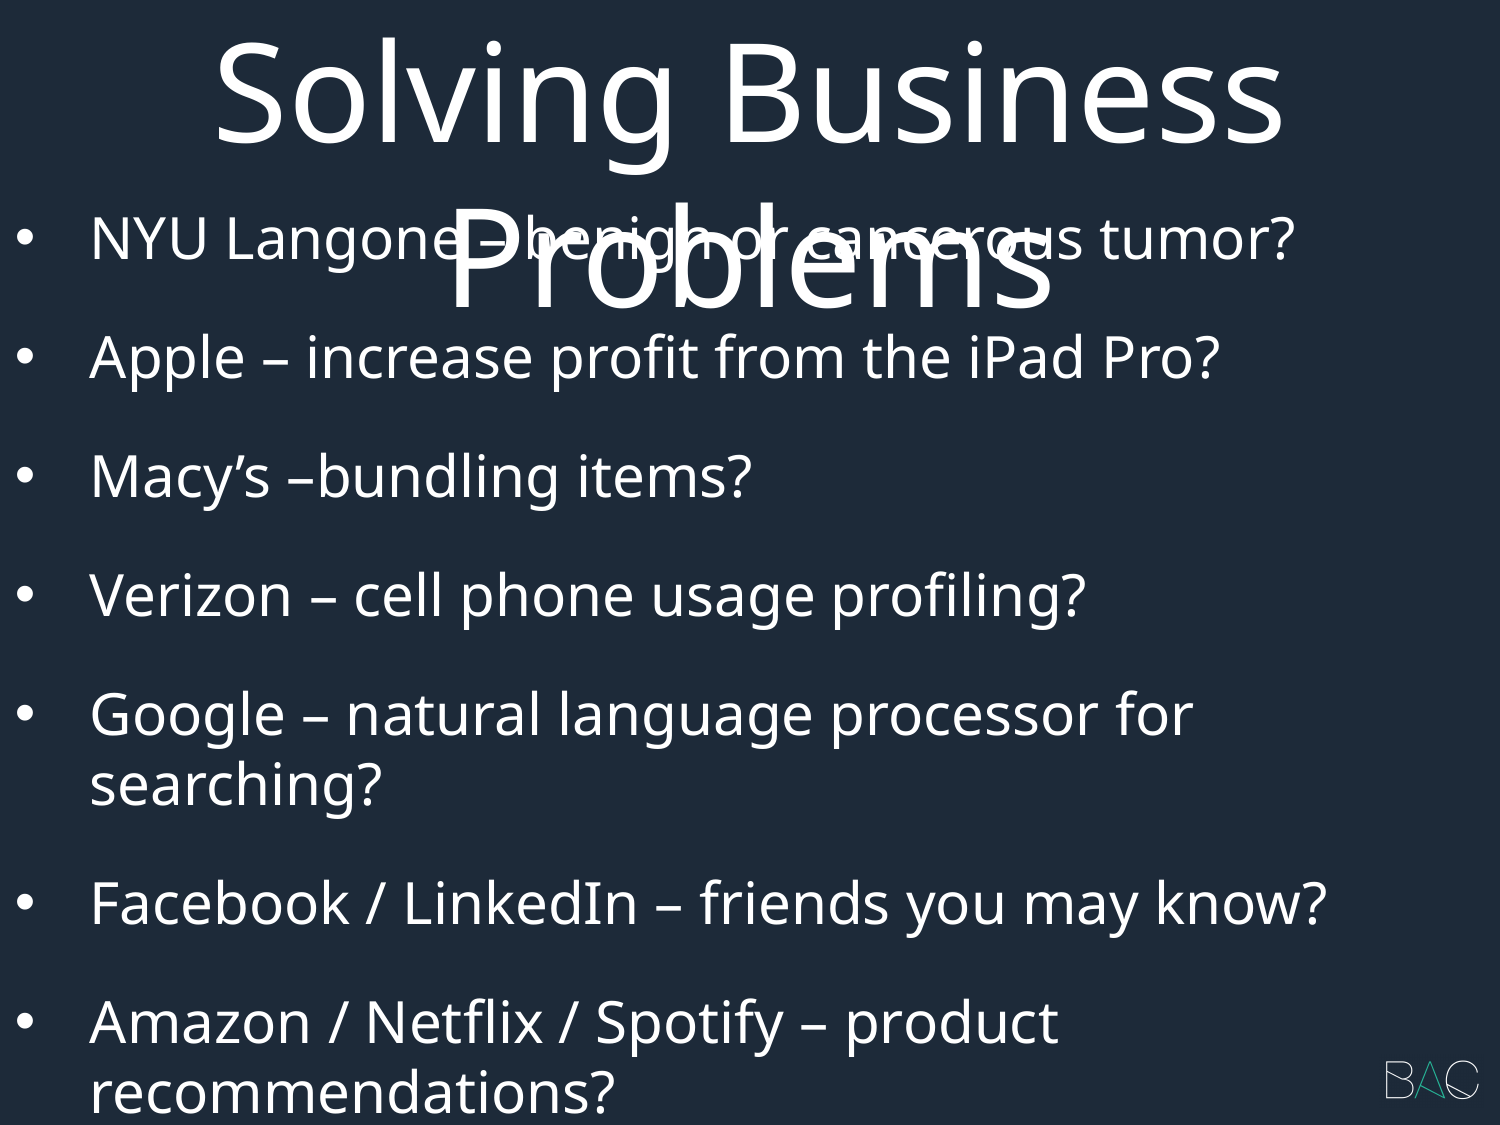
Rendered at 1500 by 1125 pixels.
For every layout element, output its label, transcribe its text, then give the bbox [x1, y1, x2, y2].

text_box Solving Business Problems [0, 0, 1500, 194]
picture [1379, 1054, 1484, 1108]
text_box NYU Langone – benign or cancerous tumor? Apple – increase profit from the iPad Pro? Macy’s –bundling items? Verizon – cell phone usage profiling? Google – natural language processor for searching? Facebook / LinkedIn – friends you may know? Amazon / Netflix / Spotify – product recommendations? [0, 194, 1500, 1125]
